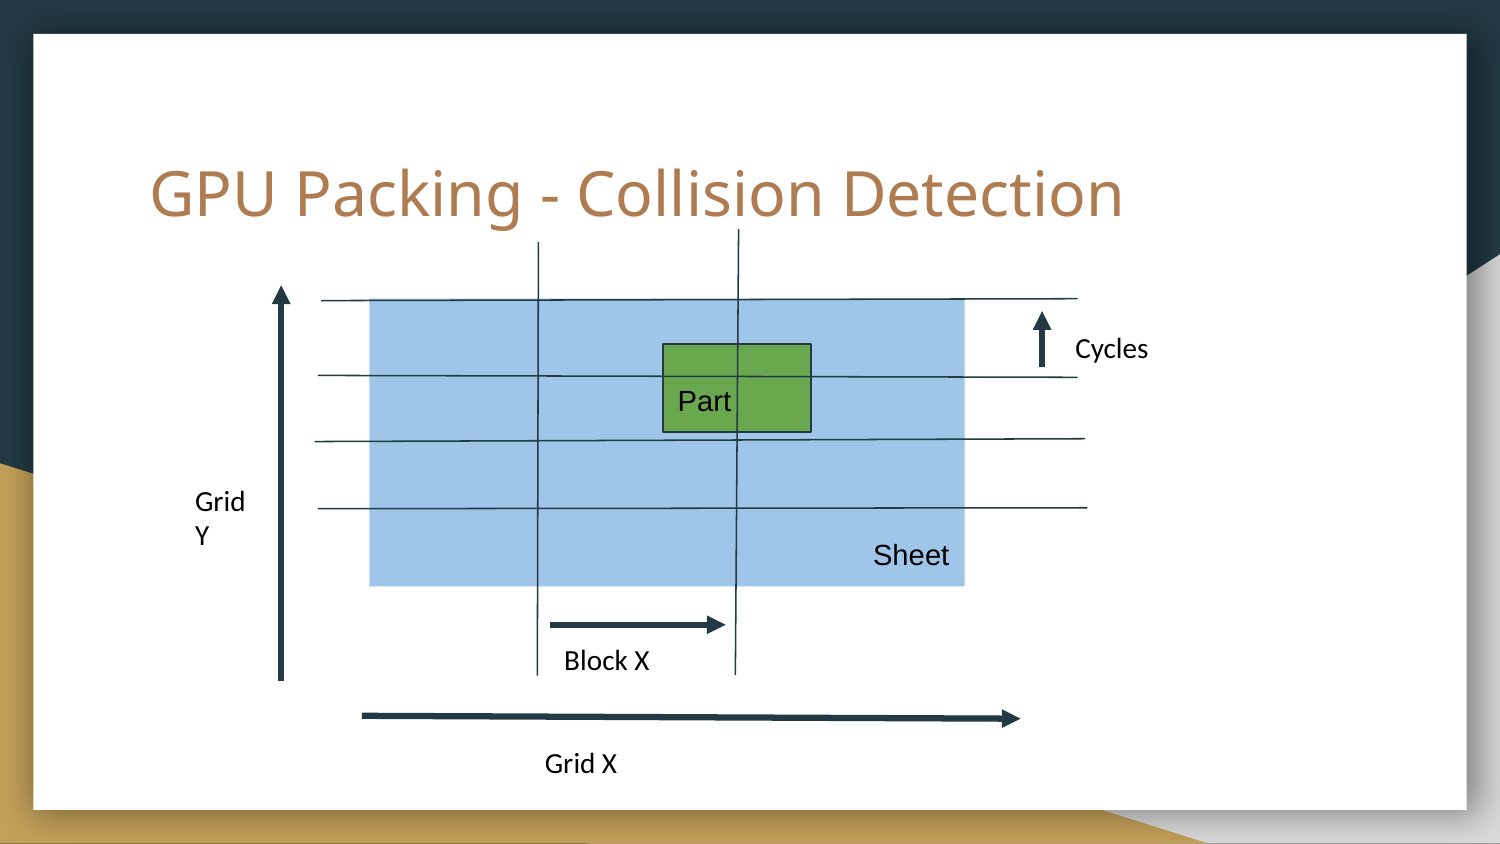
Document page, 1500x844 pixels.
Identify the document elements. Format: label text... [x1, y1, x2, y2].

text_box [179, 228, 1210, 796]
title GPU Packing - Collision Detection [134, 138, 1366, 296]
